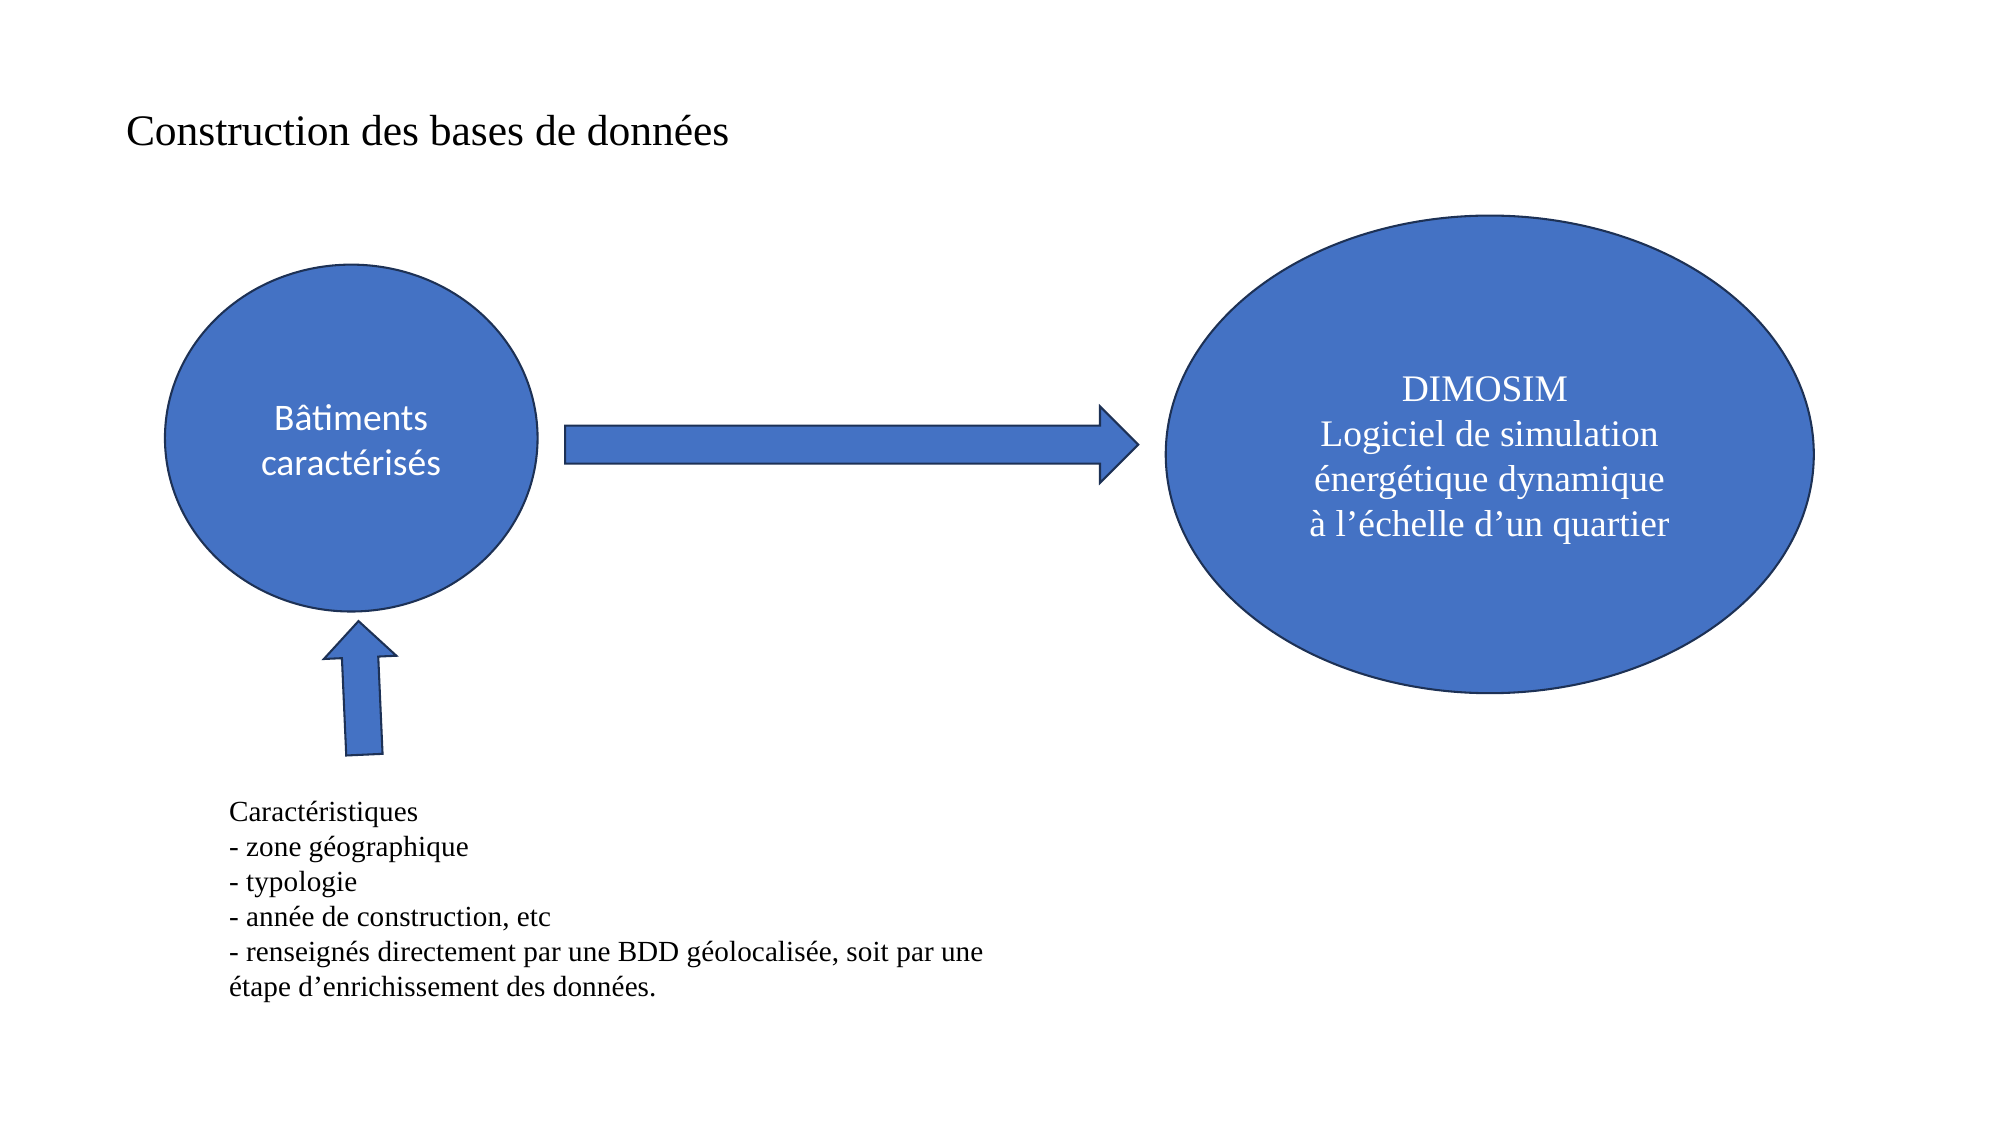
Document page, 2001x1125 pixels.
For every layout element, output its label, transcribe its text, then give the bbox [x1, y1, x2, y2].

text_box DIMOSIM Logiciel de simulation énergétique dynamique à l’échelle d’un quartier [1164, 214, 1815, 695]
text_box [321, 619, 399, 757]
title Construction des bases de données [111, 99, 1522, 216]
text_box Bâtiments caractérisés [163, 263, 539, 613]
text_box [564, 403, 1140, 486]
text_box Caractéristiques - zone géographique - typologie - année de construction, etc - renseignés directement par une BDD géolocalisée, soit par une étape d’enrichissement des données. [214, 785, 1060, 1055]
